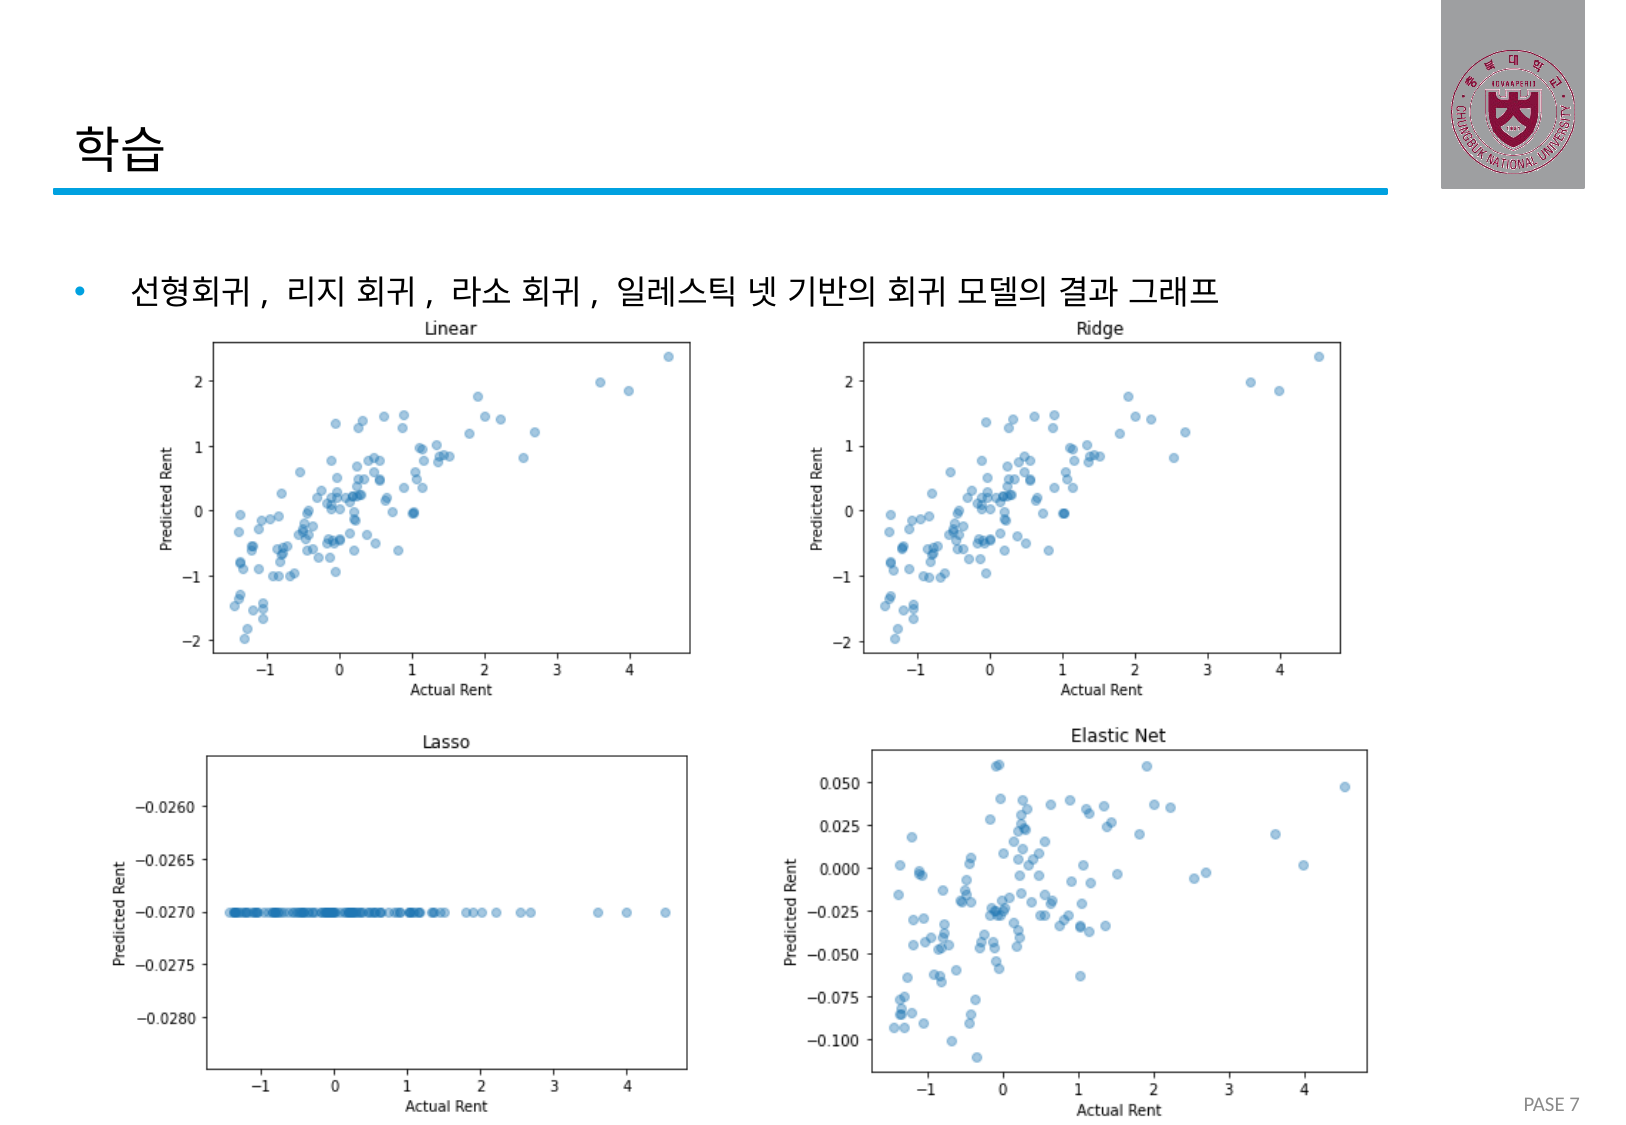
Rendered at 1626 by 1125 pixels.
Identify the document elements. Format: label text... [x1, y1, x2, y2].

text_box 학습 [59, 111, 1196, 187]
picture [1450, 49, 1575, 174]
picture [146, 315, 708, 704]
picture [774, 722, 1377, 1122]
text_box 선형회귀, 리지 회귀, 라소 회귀, 일레스틱 넷 기반의 회귀 모델의 결과 그래프 [59, 243, 1393, 319]
picture [105, 734, 708, 1122]
text_box [1441, 0, 1585, 189]
picture [794, 315, 1357, 704]
text_box [53, 188, 1388, 195]
slide_number PASE 7 [1229, 1072, 1595, 1125]
